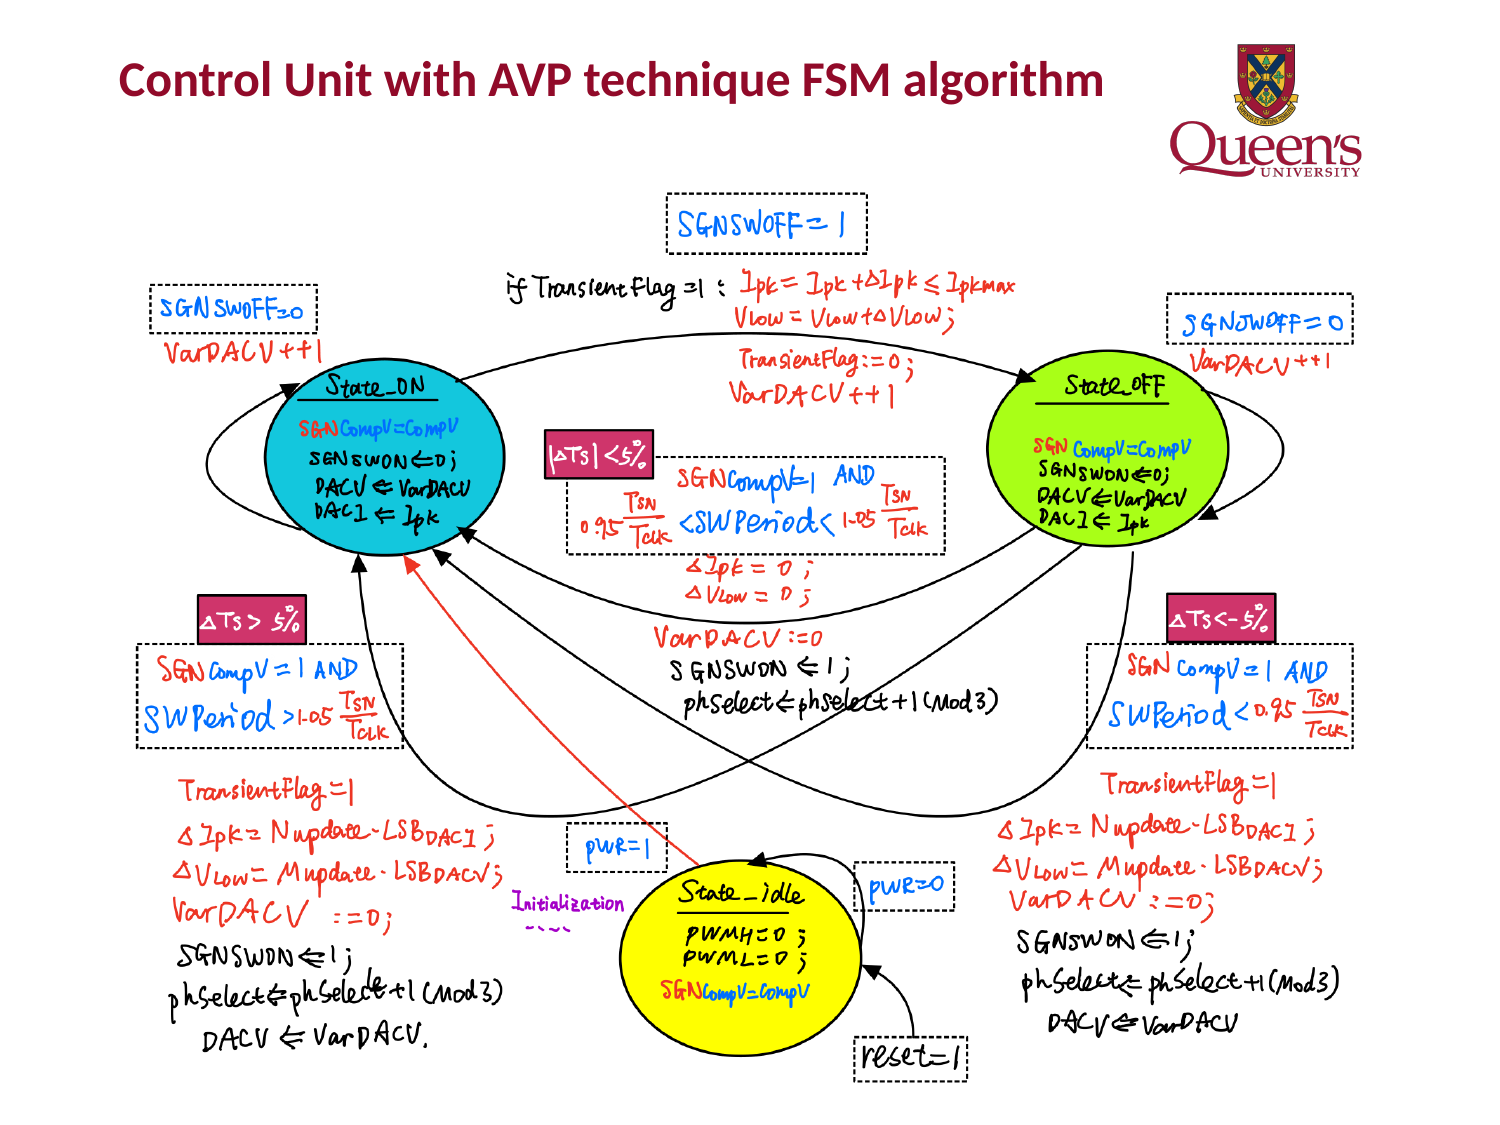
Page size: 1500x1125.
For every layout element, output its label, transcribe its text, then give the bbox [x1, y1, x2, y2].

title Control Unit with AVP technique FSM algorithm [118, 0, 1146, 155]
picture [110, 17, 1390, 1119]
